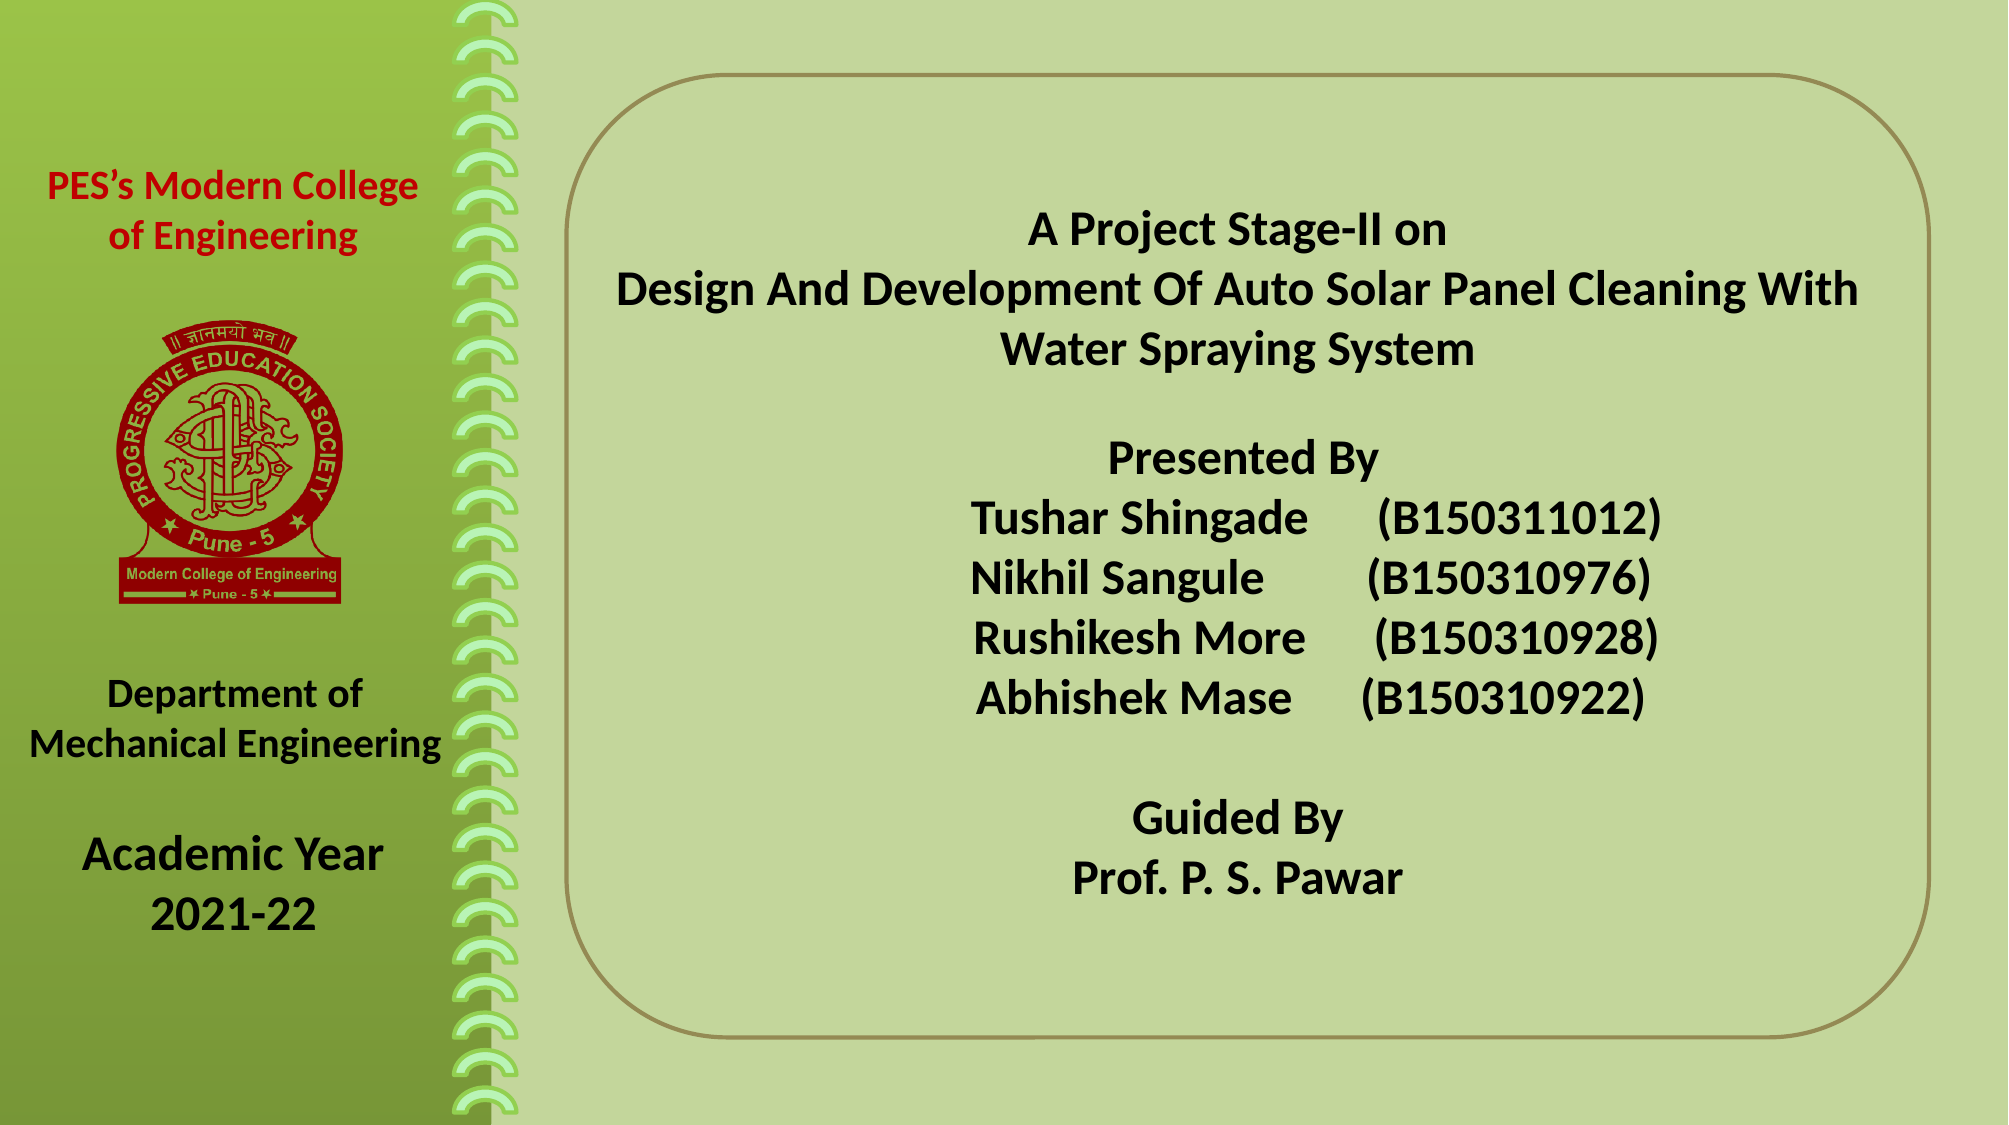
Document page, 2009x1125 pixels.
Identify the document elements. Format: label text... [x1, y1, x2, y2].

text_box [1904, 145, 1932, 967]
subtitle PES’s Modern College of Engineering [12, 149, 455, 300]
text_box [638, 72, 1857, 99]
text_box [620, 1000, 1875, 1040]
text_box Academic Year 2021-22 [12, 812, 455, 963]
picture [91, 299, 367, 626]
text_box Department of Mechanical Engineering [3, 658, 467, 774]
text_box [564, 186, 572, 927]
title A Project Stage-II on Design And Development Of Auto Solar Panel Cleaning With Water Spraying System Presented By Tushar Shingade (B150311012) Nikhil Sangule (B150310976) Rushikesh More (B150310928) Abhishek Mase (B150310922) Guided By Prof. P. S. Pawar [572, 99, 1904, 1000]
